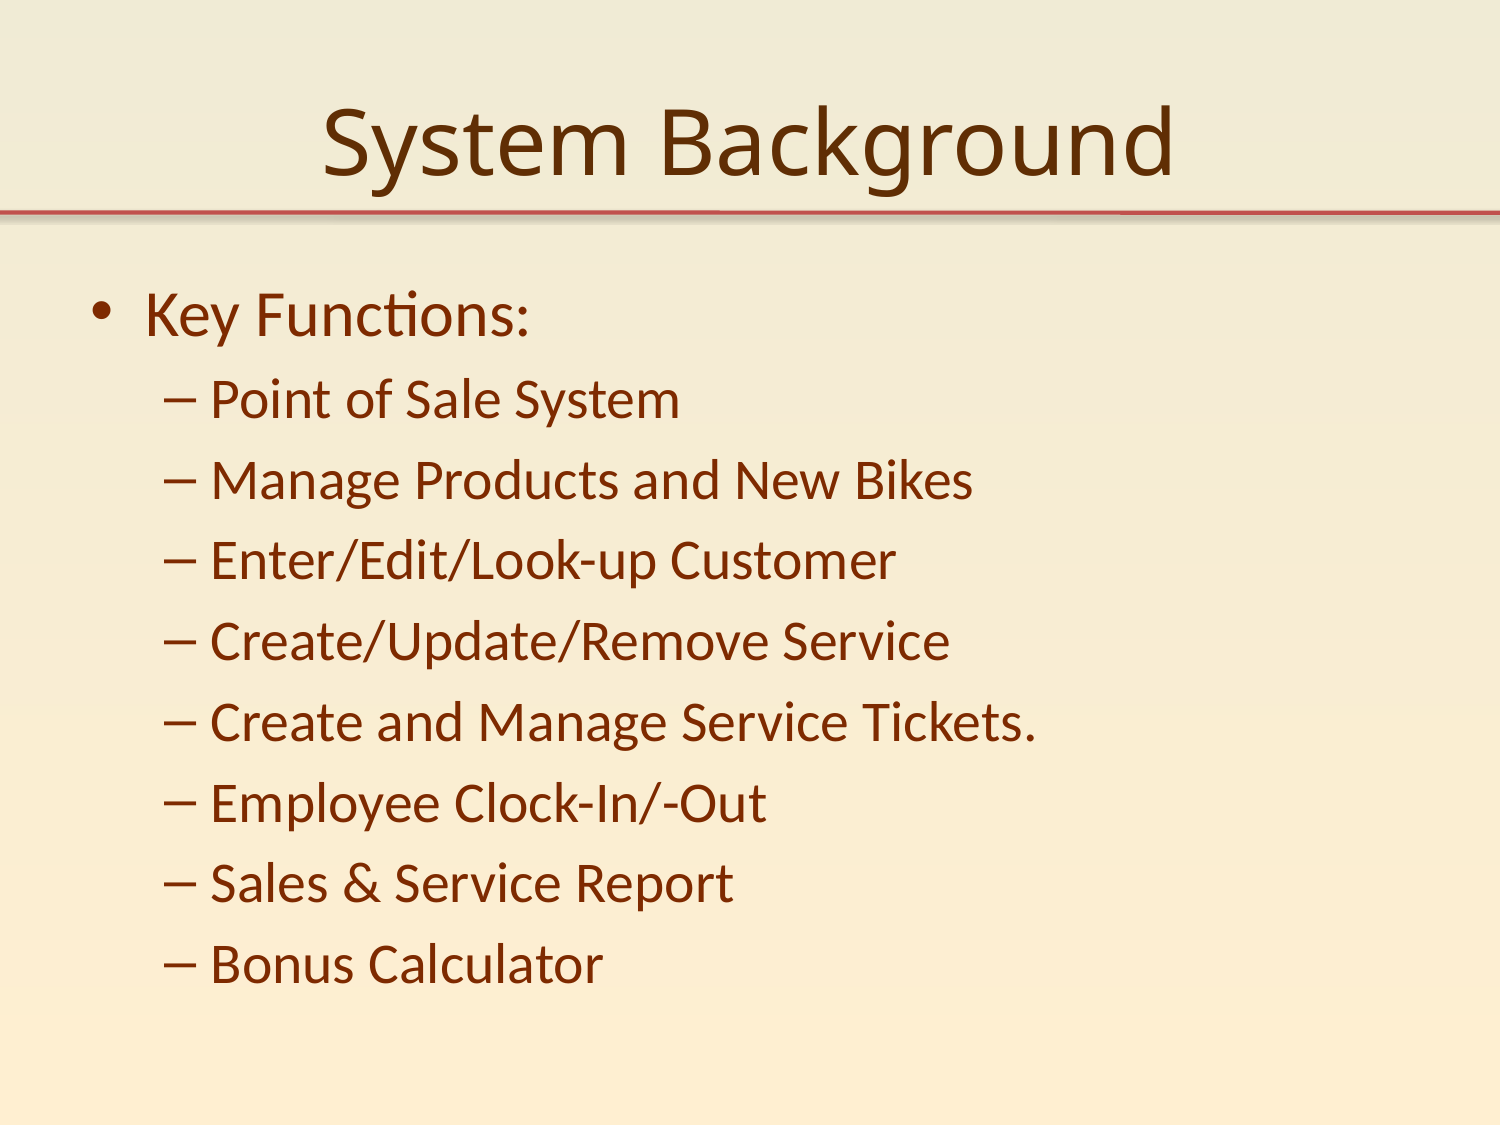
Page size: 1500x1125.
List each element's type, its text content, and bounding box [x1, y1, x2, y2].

title System Background [75, 225, 1425, 233]
title System Background [75, 45, 1425, 209]
list Key Functions: Point of Sale System Manage Products and New Bikes Enter/Edit/Look-up Customer Create/Update/Remove Service Create and Manage Service Tickets. Employee Clock-In/-Out Sales & Service Report Bonus Calculator [75, 262, 1425, 1005]
